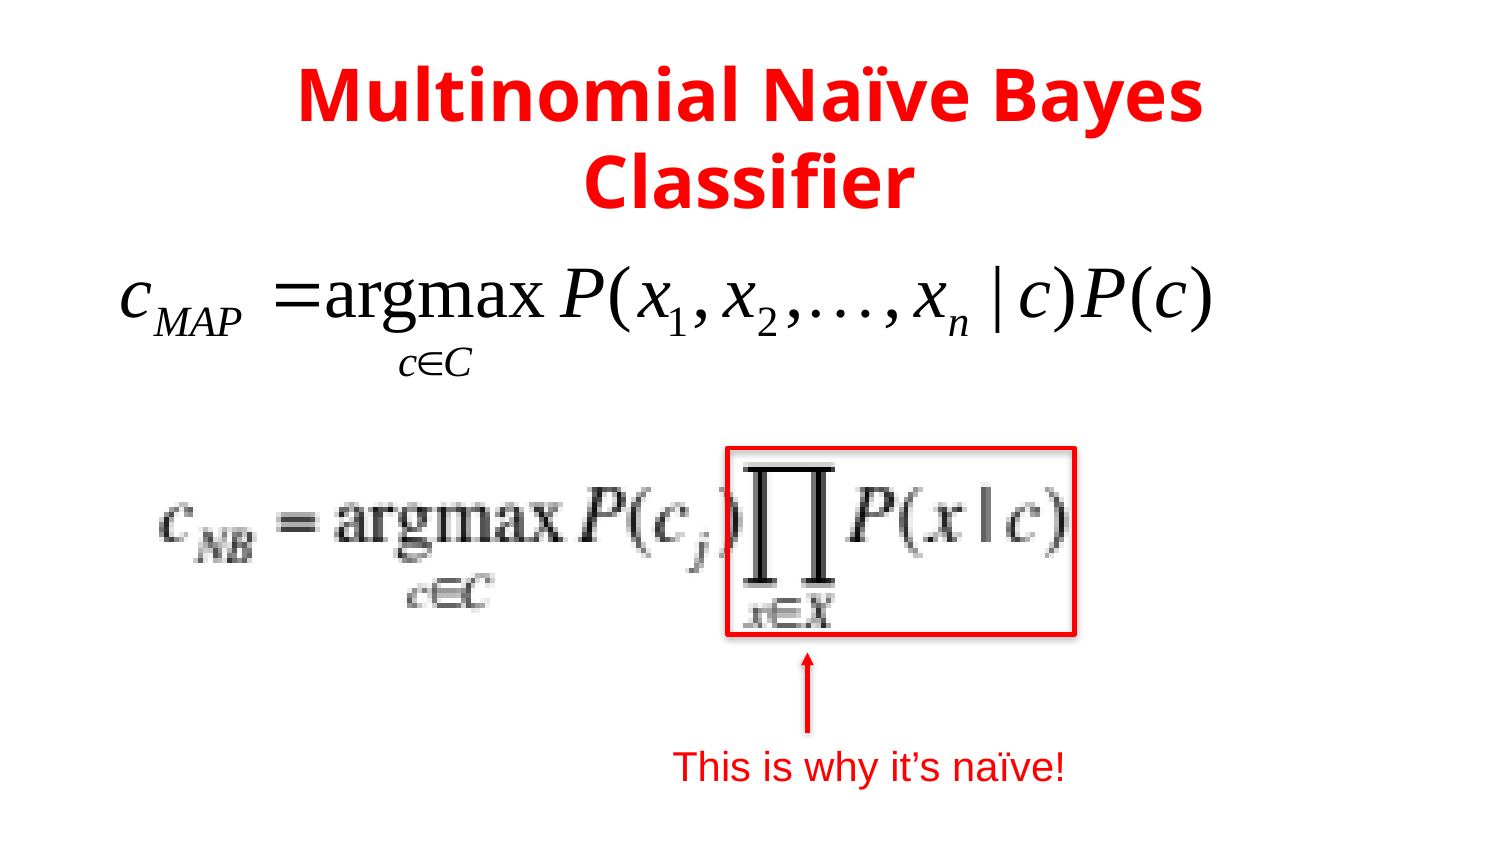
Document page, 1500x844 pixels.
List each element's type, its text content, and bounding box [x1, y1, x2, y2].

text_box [657, 447, 1318, 799]
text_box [149, 447, 656, 635]
title Multinomial Naïve Bayes Classifier [125, 40, 1375, 215]
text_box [109, 243, 1230, 392]
